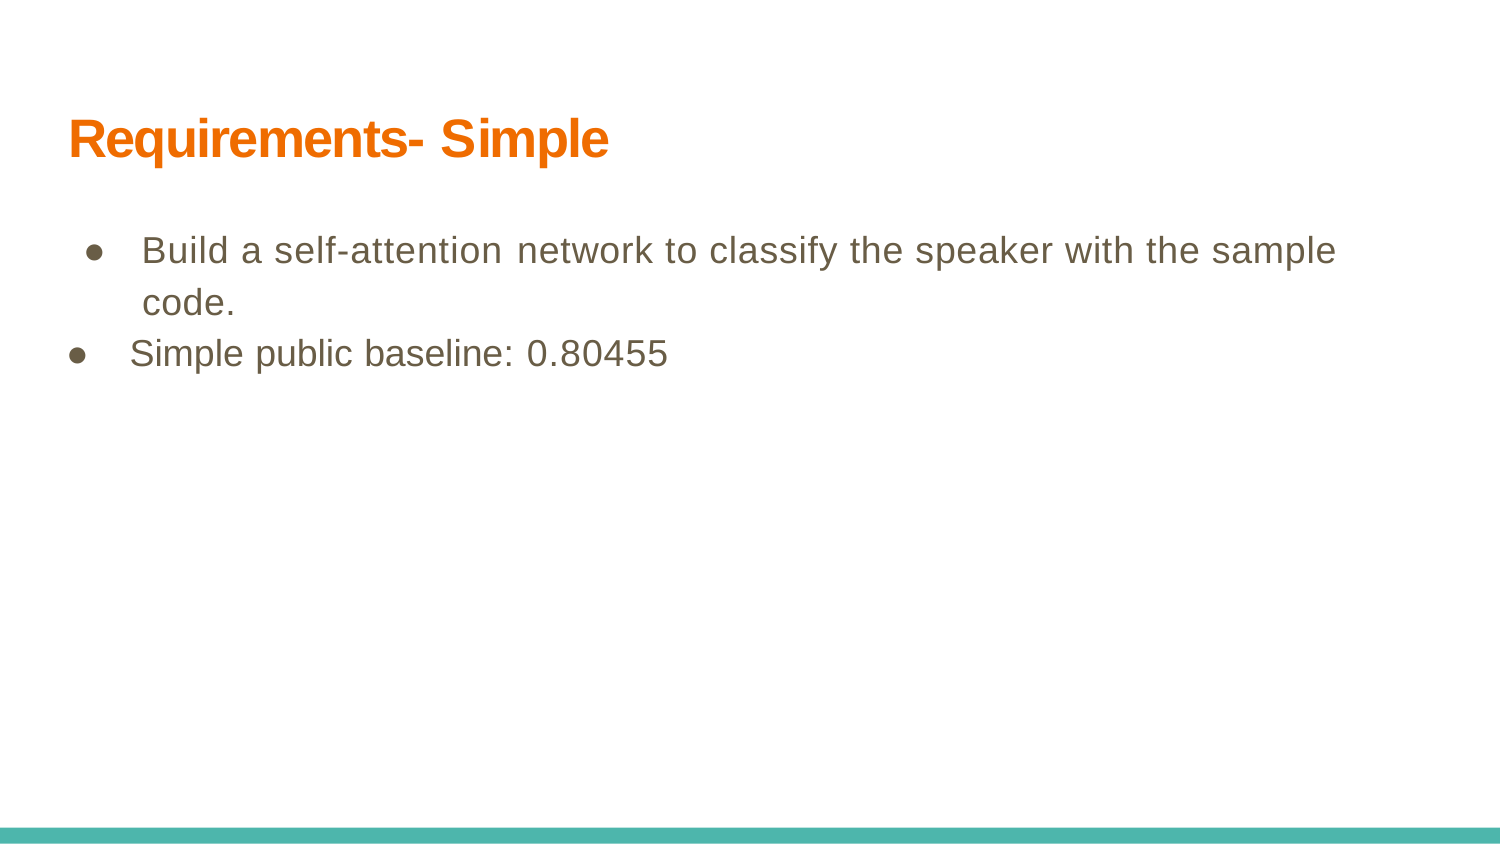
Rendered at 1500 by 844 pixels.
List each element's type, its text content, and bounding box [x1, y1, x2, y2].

text_box [0, 827, 1500, 844]
text_box Requirements- Simple ● Build a self-attention network to classify the speaker with the sample code. ● Simple public baseline: 0.80455 [66, 100, 1342, 376]
